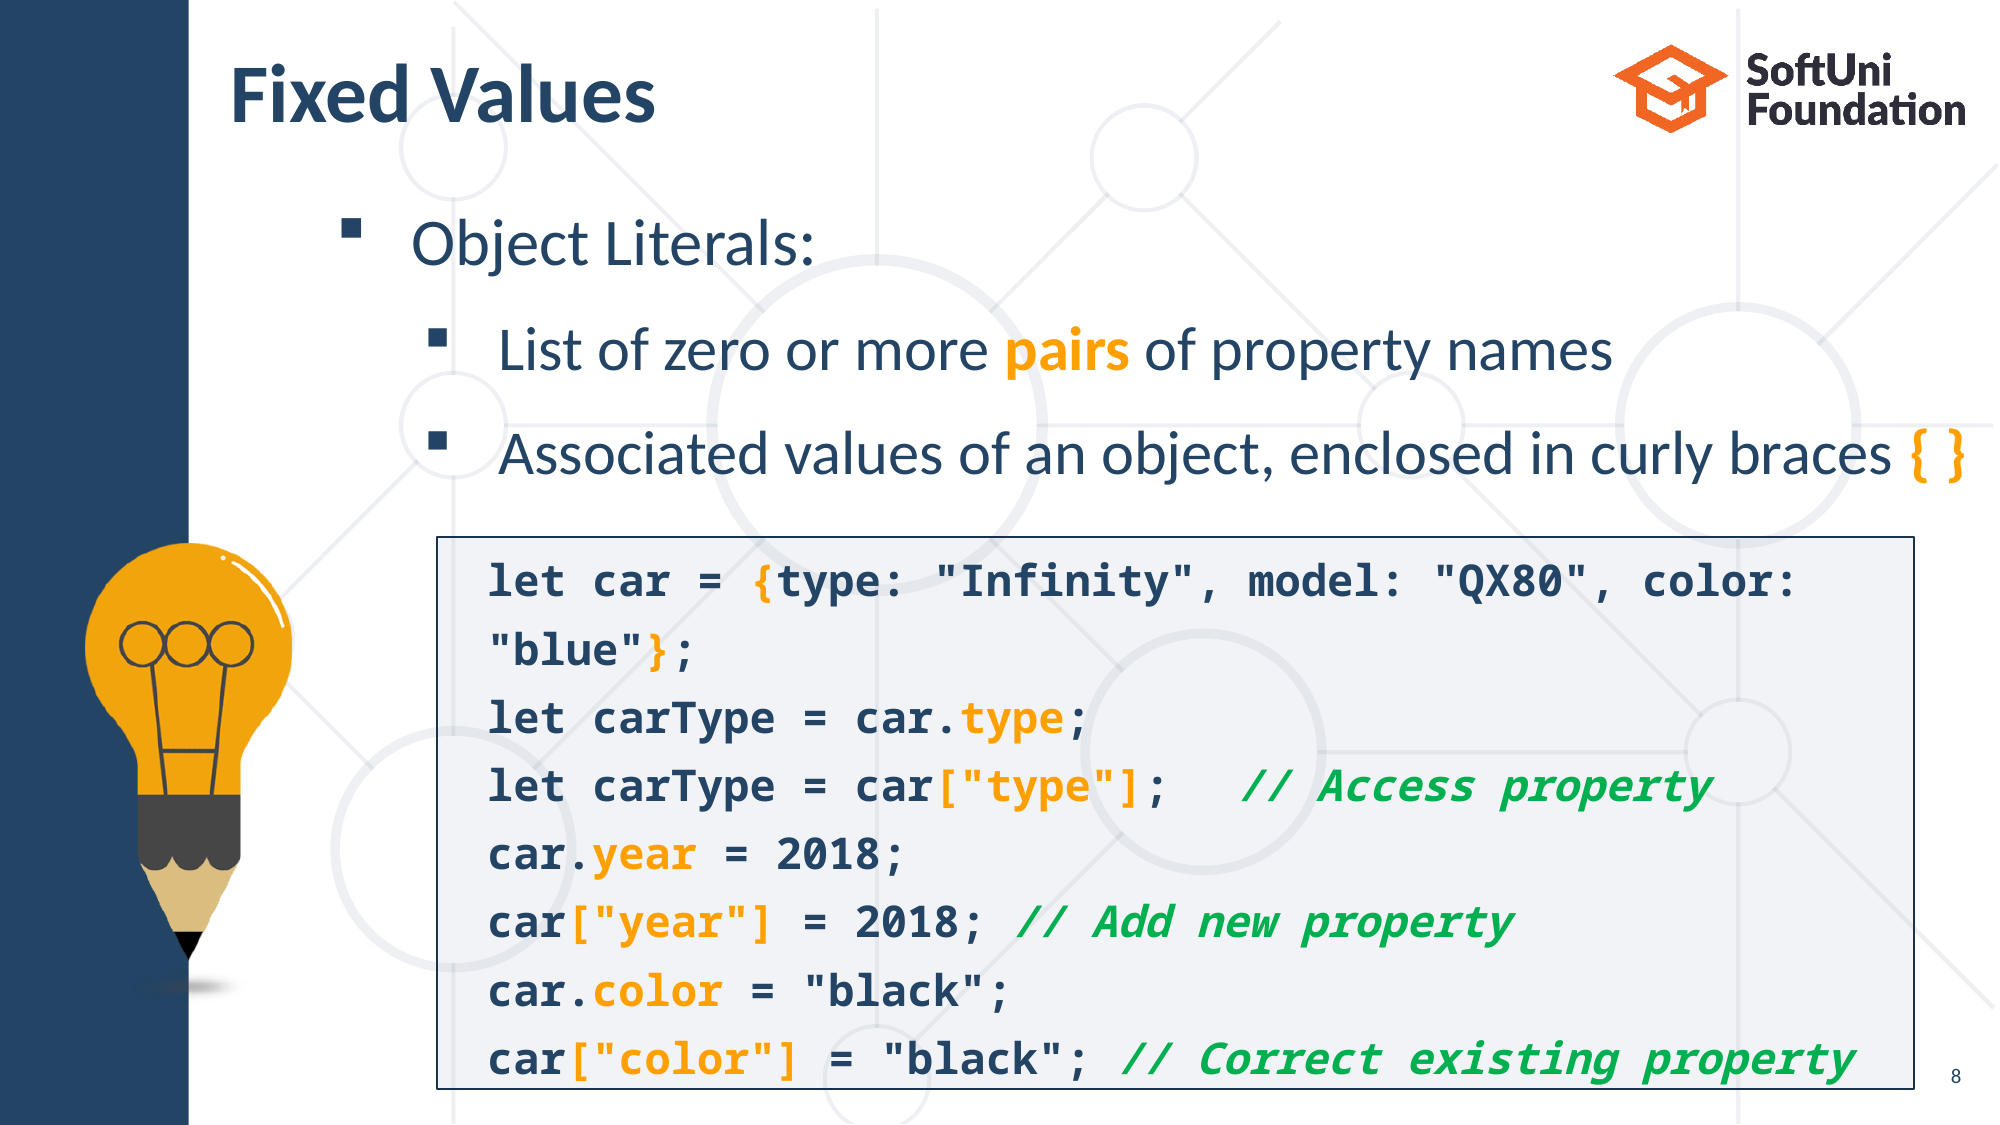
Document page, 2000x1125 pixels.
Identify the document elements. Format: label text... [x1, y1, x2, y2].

title Fixed Values [212, 16, 1591, 162]
slide_number 8 [1896, 1049, 1968, 1101]
picture [1613, 44, 1965, 133]
text_box let car = {type: "Infinity", model: "QX80", color: "blue"}; let carType = car.type; let carType = car["type"]; // Access property car.year = 2018; car["year"] = 2018; // Add new property car.color = "black"; car["color"] = "black"; // Correct existing property [437, 537, 1914, 1089]
picture [85, 543, 292, 1003]
list Object Literals: List of zero or more pairs of property names Associated values of an object, enclosed in curly braces { } [293, 184, 1997, 1050]
